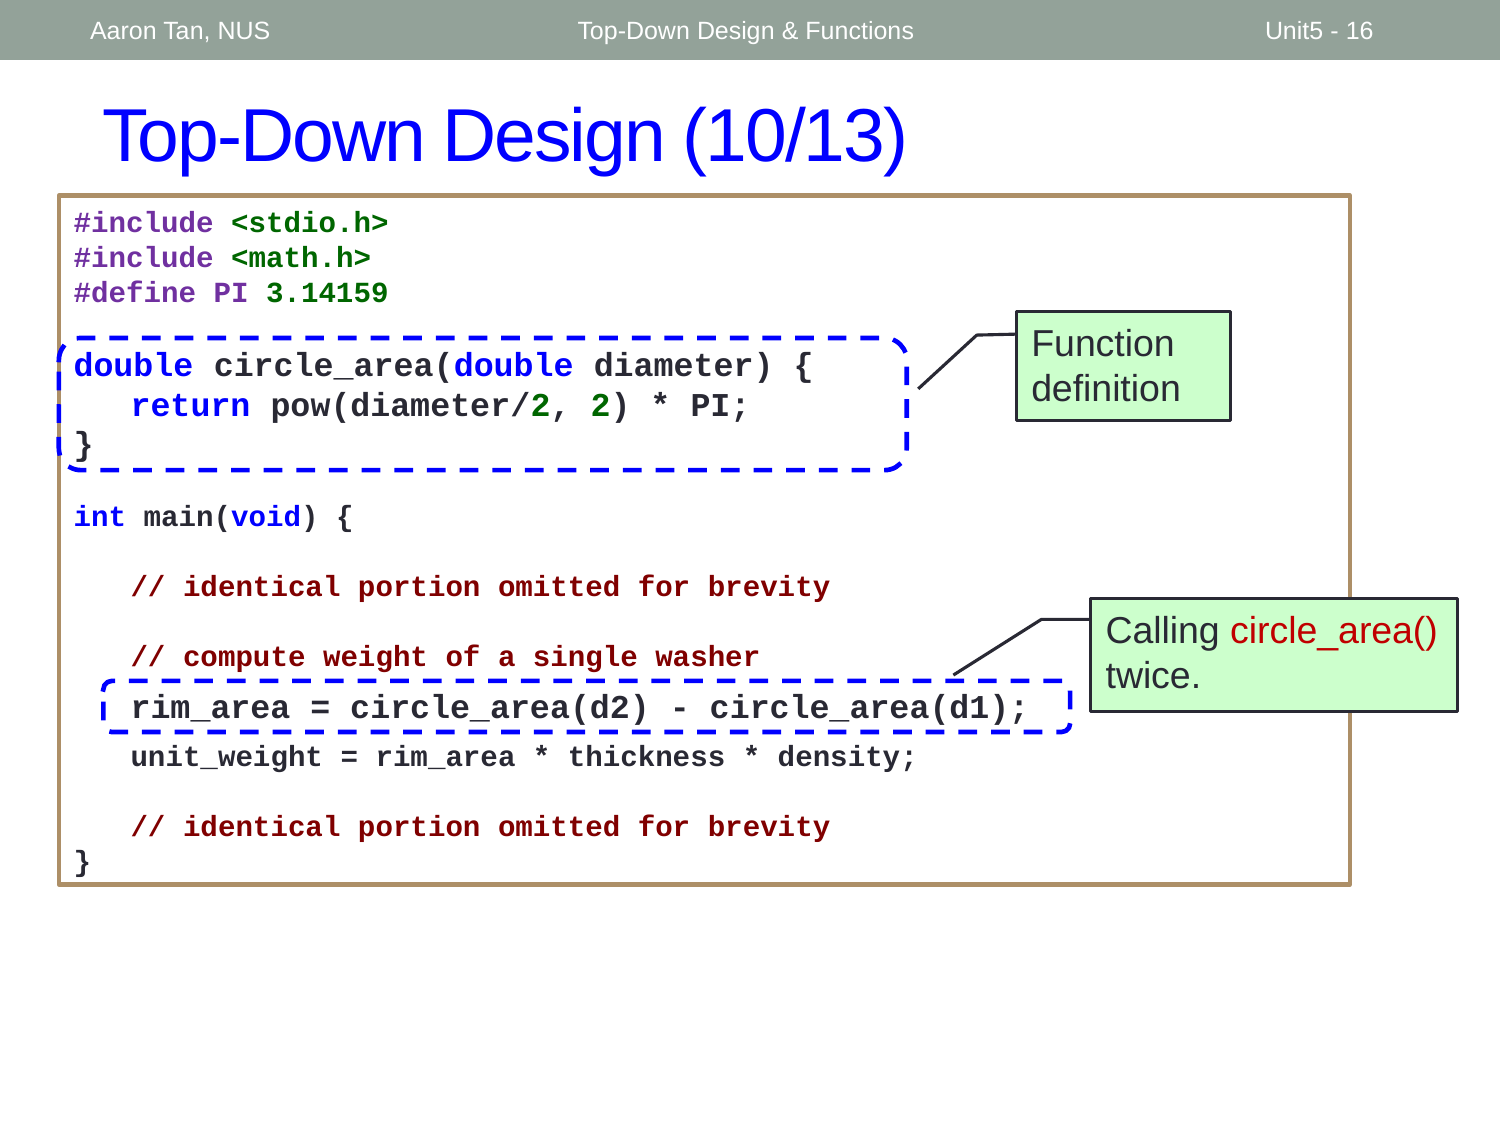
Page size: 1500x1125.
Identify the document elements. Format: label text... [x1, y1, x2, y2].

title Top-Down Design (10/13) [87, 62, 1463, 200]
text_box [103, 597, 1458, 733]
slide_number Aaron Tan, NUS [75, 3, 550, 57]
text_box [58, 310, 1231, 471]
slide_number Unit5 - 16 [1250, 3, 1425, 57]
text_box #include <stdio.h> #include <math.h> #define PI 3.14159 double circle_area(double diameter) { return pow(diameter/2, 2) * PI; } int main(void) { // identical portion omitted for brevity // compute weight of a single washer rim_area = circle_area(d2) - circle_area(d1); unit_weight = rim_area * thickness * density; // identical portion omitted for brevity } [57, 193, 1352, 887]
footer Top-Down Design & Functions [562, 3, 1238, 57]
